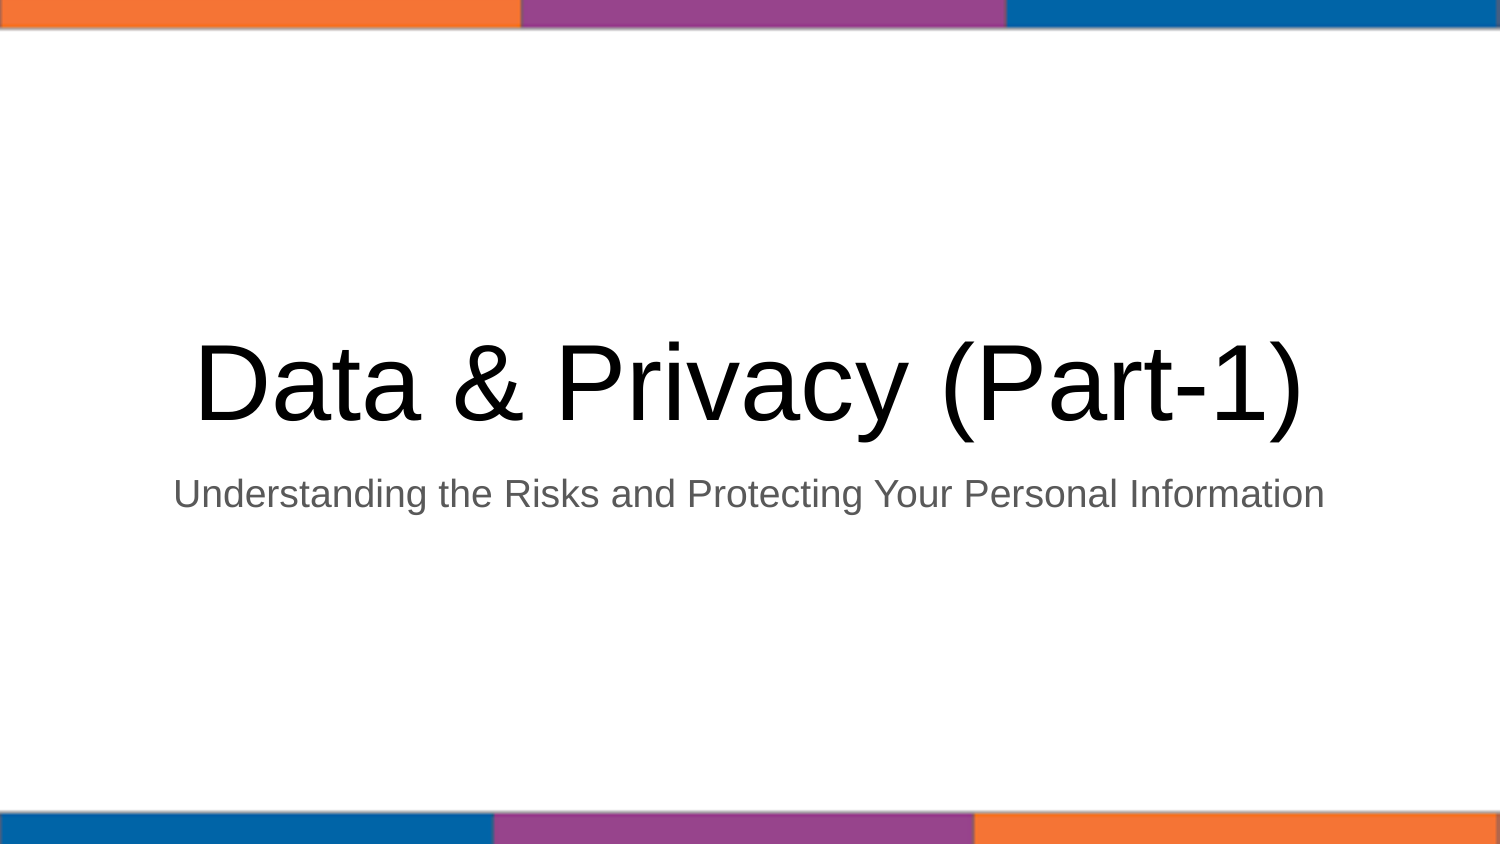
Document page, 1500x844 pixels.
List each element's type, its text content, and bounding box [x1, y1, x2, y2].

picture [0, 0, 1500, 844]
subtitle Understanding the Risks and Protecting Your Personal Information [51, 464, 1449, 595]
title Data & Privacy (Part-1) [51, 122, 1449, 459]
